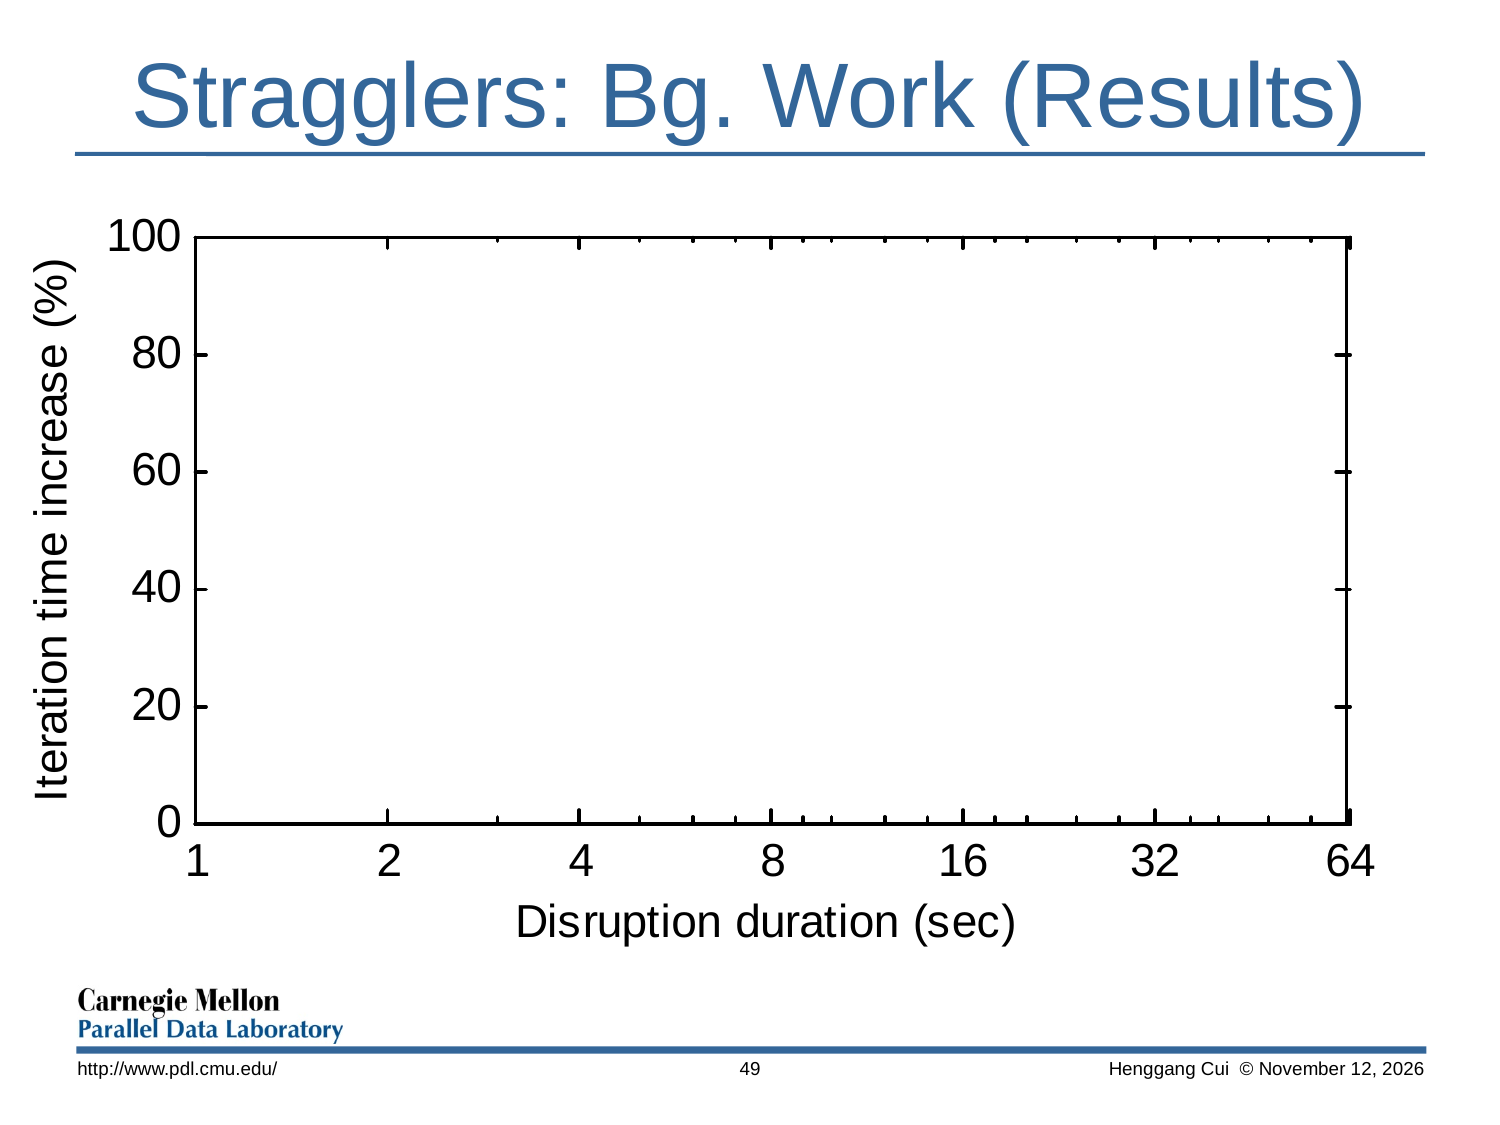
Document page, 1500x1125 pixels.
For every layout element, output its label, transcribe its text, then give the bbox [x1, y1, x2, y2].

picture [77, 979, 343, 1044]
slide_number 49 [603, 1048, 897, 1084]
title Stragglers: Bg. Work (Results) [0, 34, 1500, 148]
picture [0, 176, 1493, 960]
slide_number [1059, 1048, 1442, 1112]
footer http://www.pdl.cmu.edu/ [60, 1048, 436, 1112]
